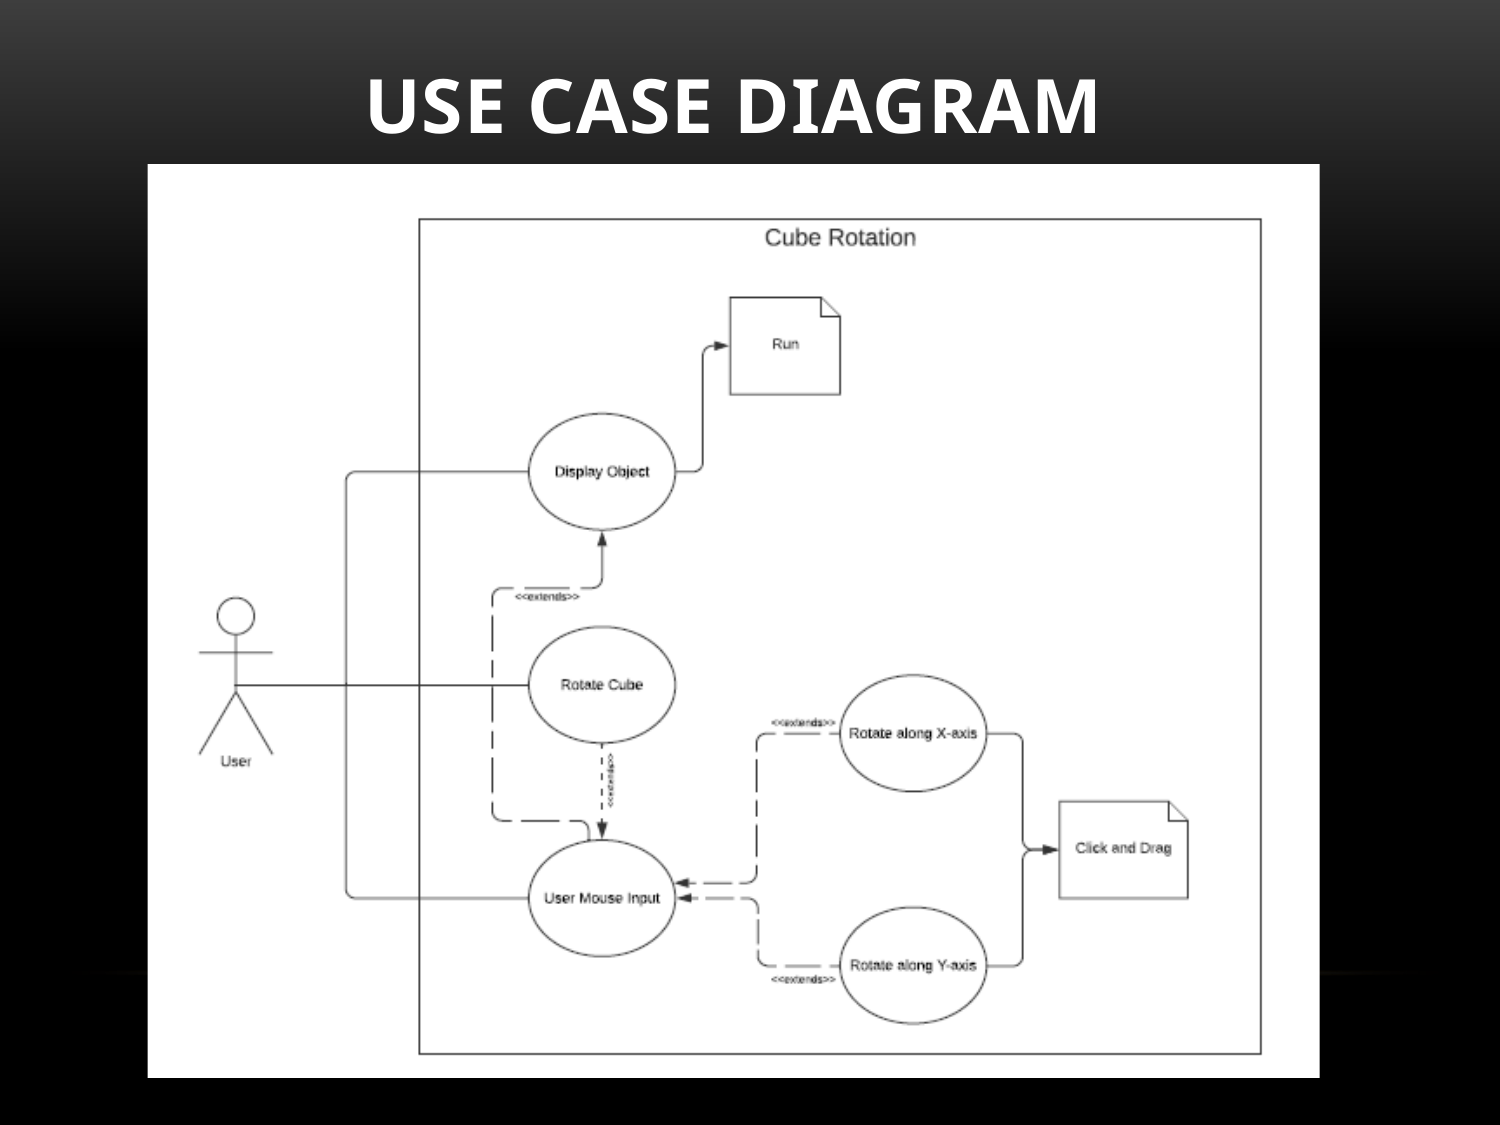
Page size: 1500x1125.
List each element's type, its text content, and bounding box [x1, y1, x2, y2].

picture [0, 0, 1500, 1125]
text_box Use Case Diagram [147, 46, 1320, 161]
